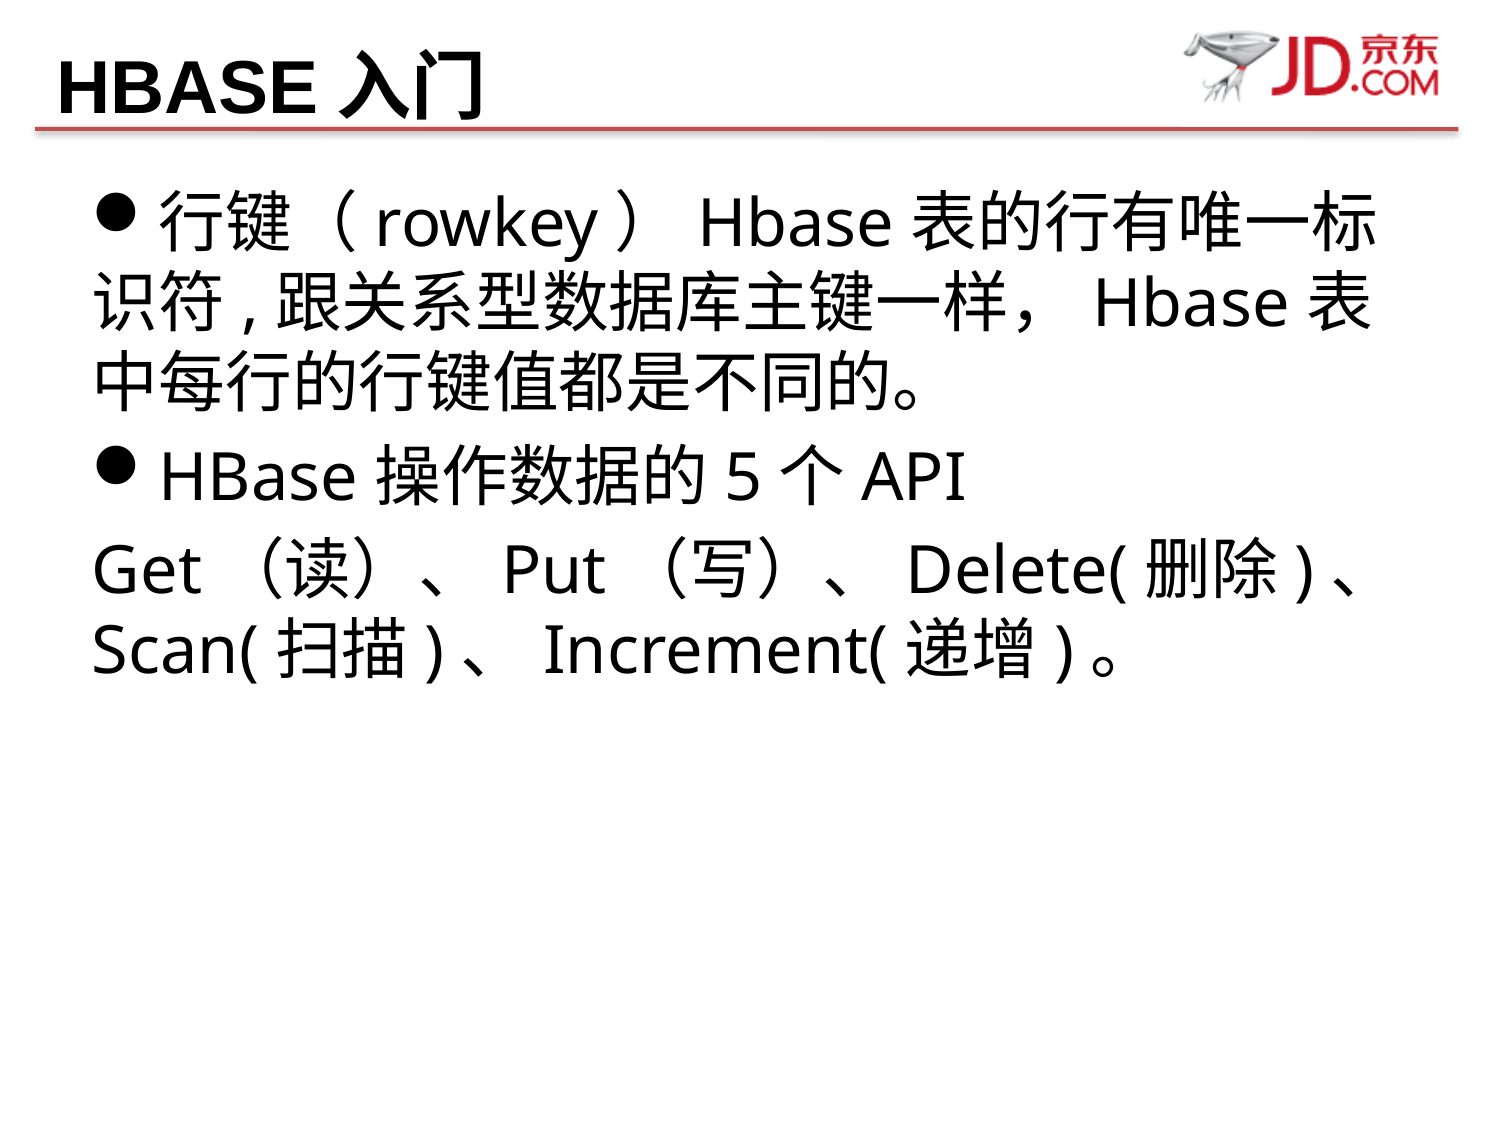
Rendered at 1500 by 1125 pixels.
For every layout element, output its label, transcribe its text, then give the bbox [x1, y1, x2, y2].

list 行键（rowkey）Hbase表的行有唯一标识符,跟关系型数据库主键一样，Hbase表中每行的行键值都是不同的。 HBase操作数据的5个API Get（读）、Put（写）、Delete(删除)、Scan(扫描)、Increment(递增)。 [76, 172, 1424, 1008]
title HBASE入门 [40, 30, 1247, 124]
picture [1181, 19, 1459, 113]
